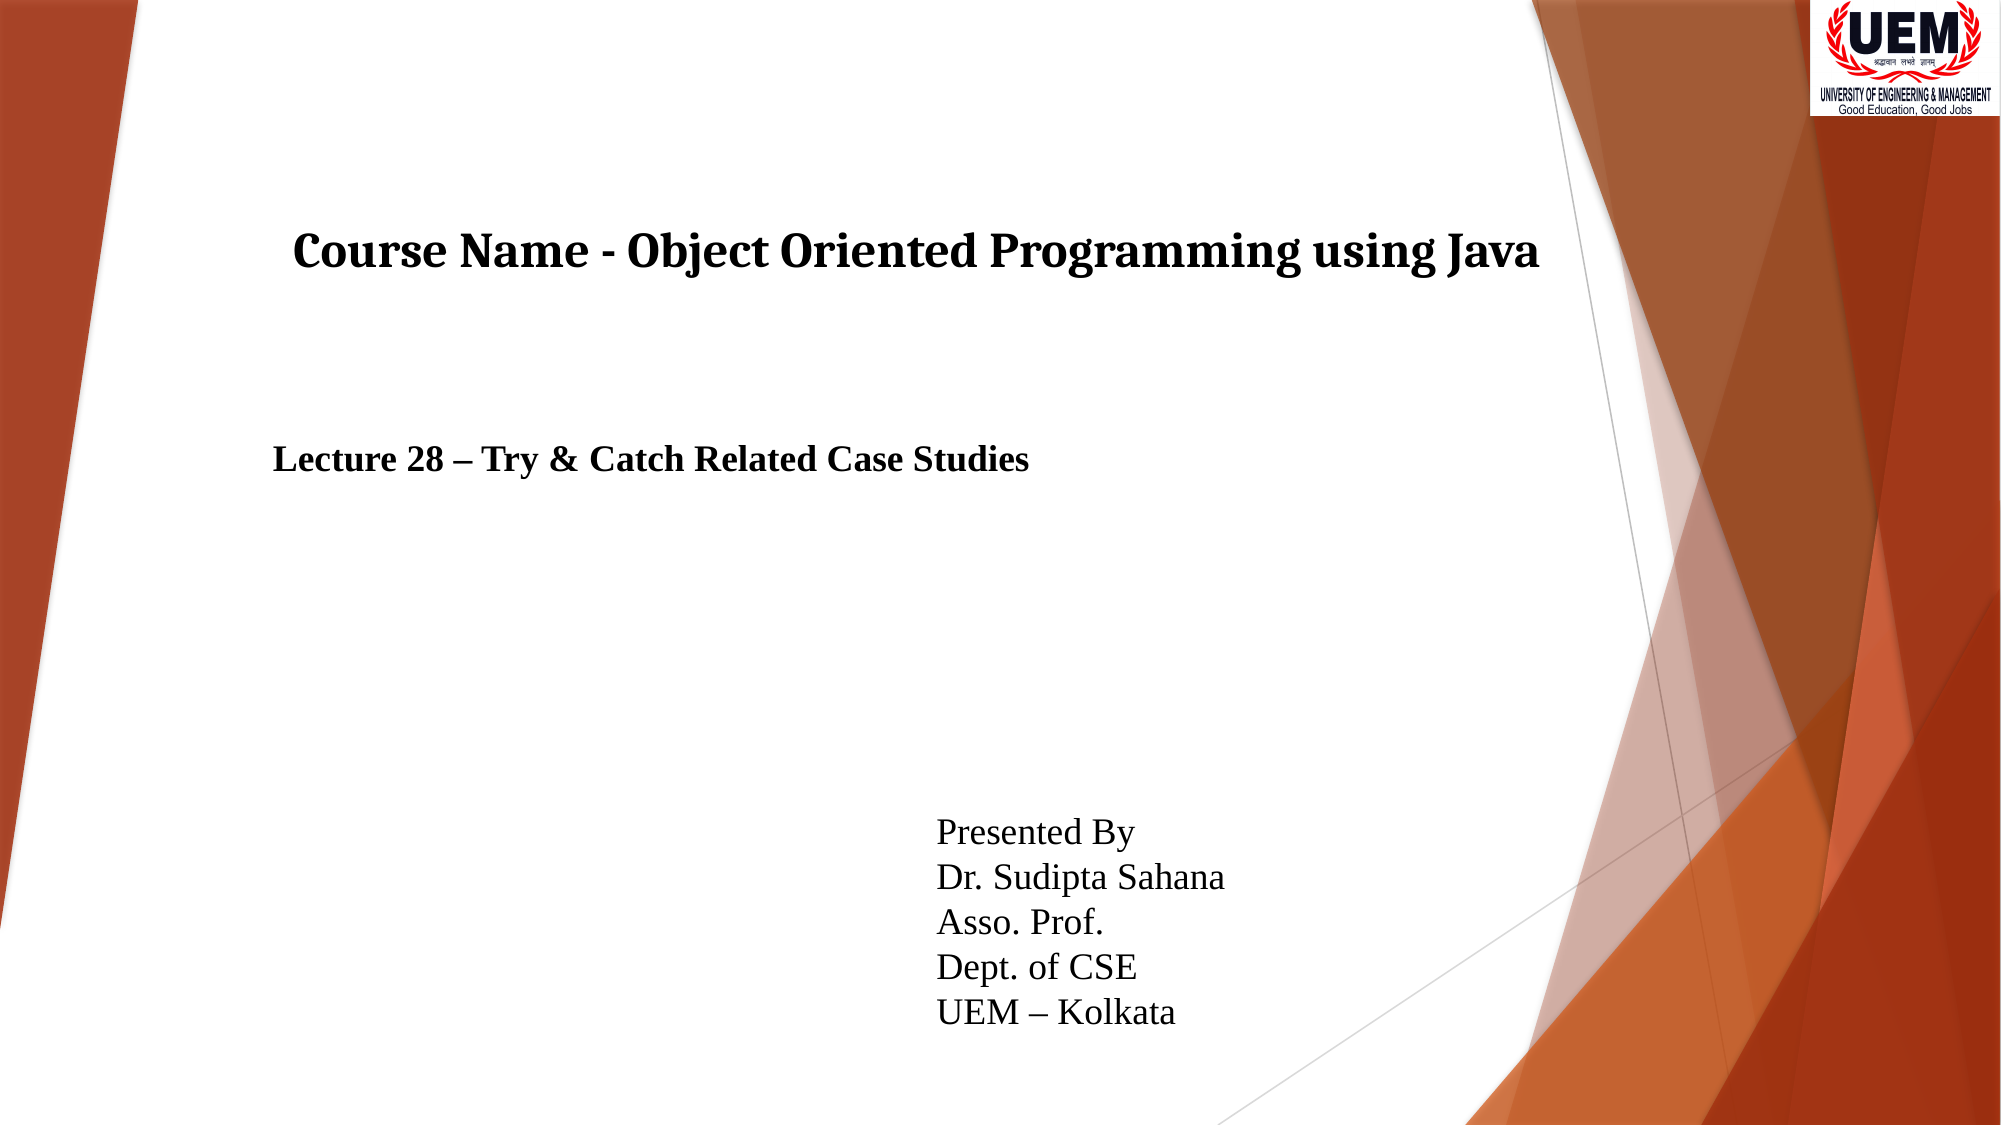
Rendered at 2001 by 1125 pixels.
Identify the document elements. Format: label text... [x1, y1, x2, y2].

text_box Presented By Dr. Sudipta Sahana Asso. Prof. Dept. of CSE UEM – Kolkata [921, 799, 1455, 1040]
text_box Lecture 28 – Try & Catch Related Case Studies [258, 426, 1576, 487]
text_box Course Name - Object Oriented Programming using Java [278, 209, 1556, 285]
picture [1809, 0, 2000, 117]
